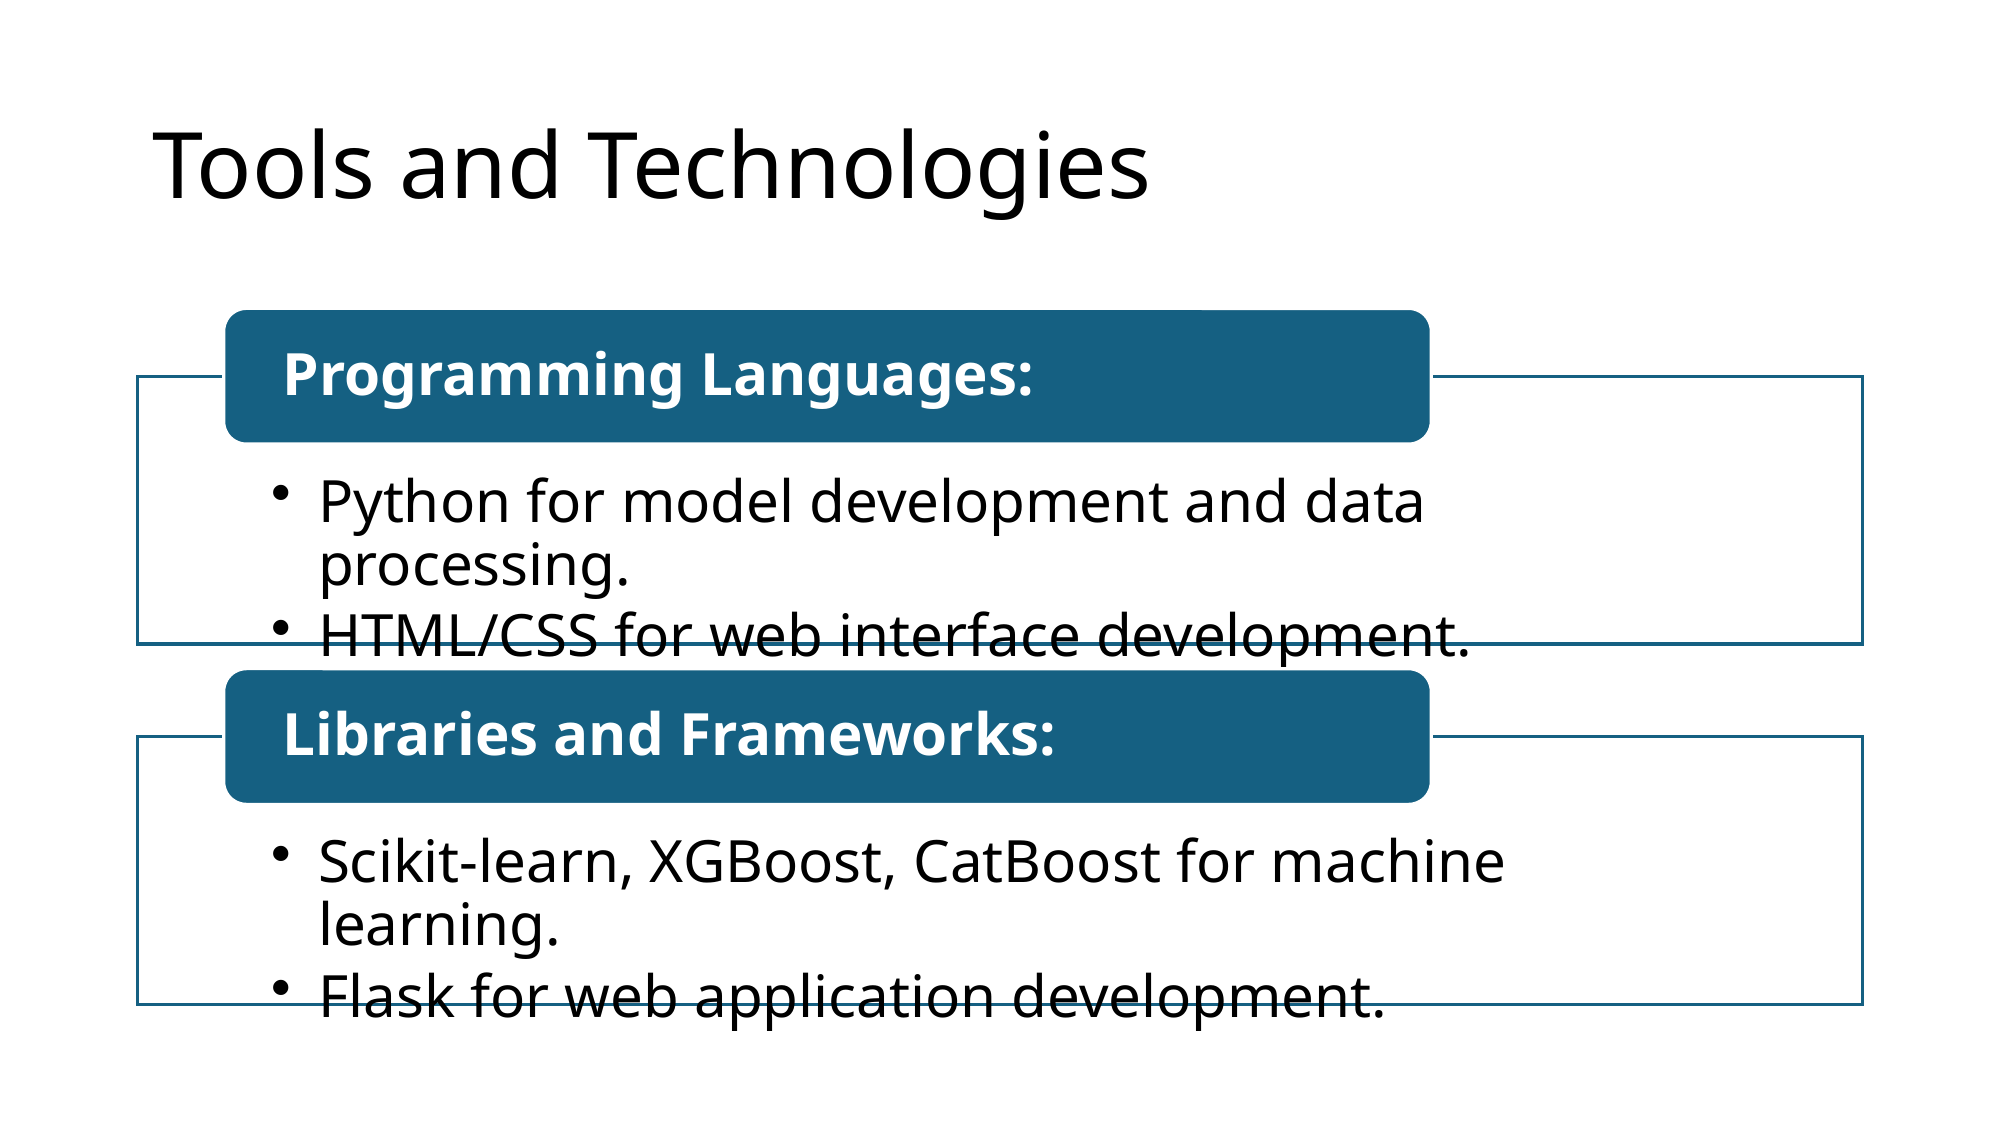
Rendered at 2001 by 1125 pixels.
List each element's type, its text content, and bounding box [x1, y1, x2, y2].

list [136, 298, 1863, 1014]
title Tools and Technologies [137, 59, 1863, 278]
